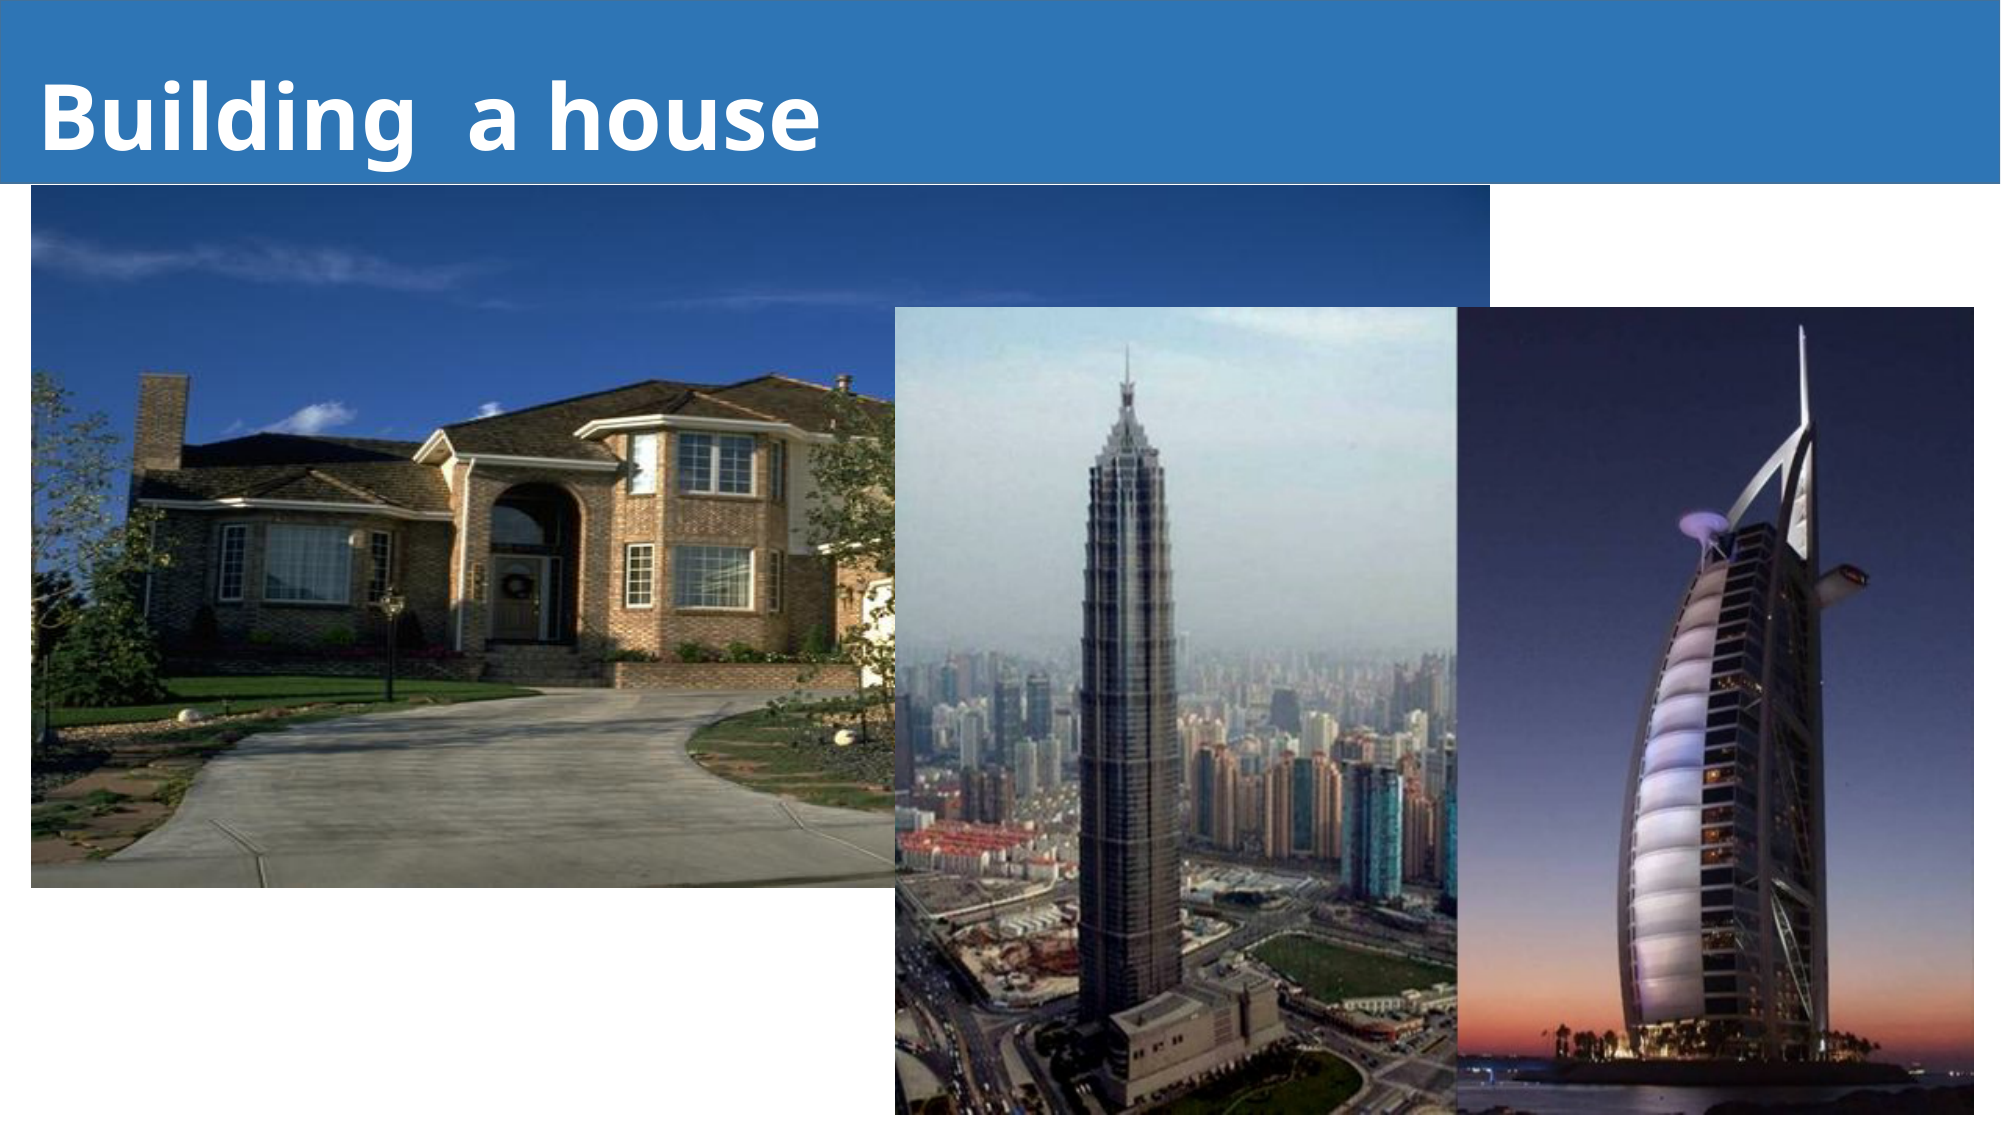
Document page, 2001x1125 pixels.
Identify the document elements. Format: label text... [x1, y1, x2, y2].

picture [30, 185, 1974, 1115]
title Building a house [22, 11, 1748, 230]
